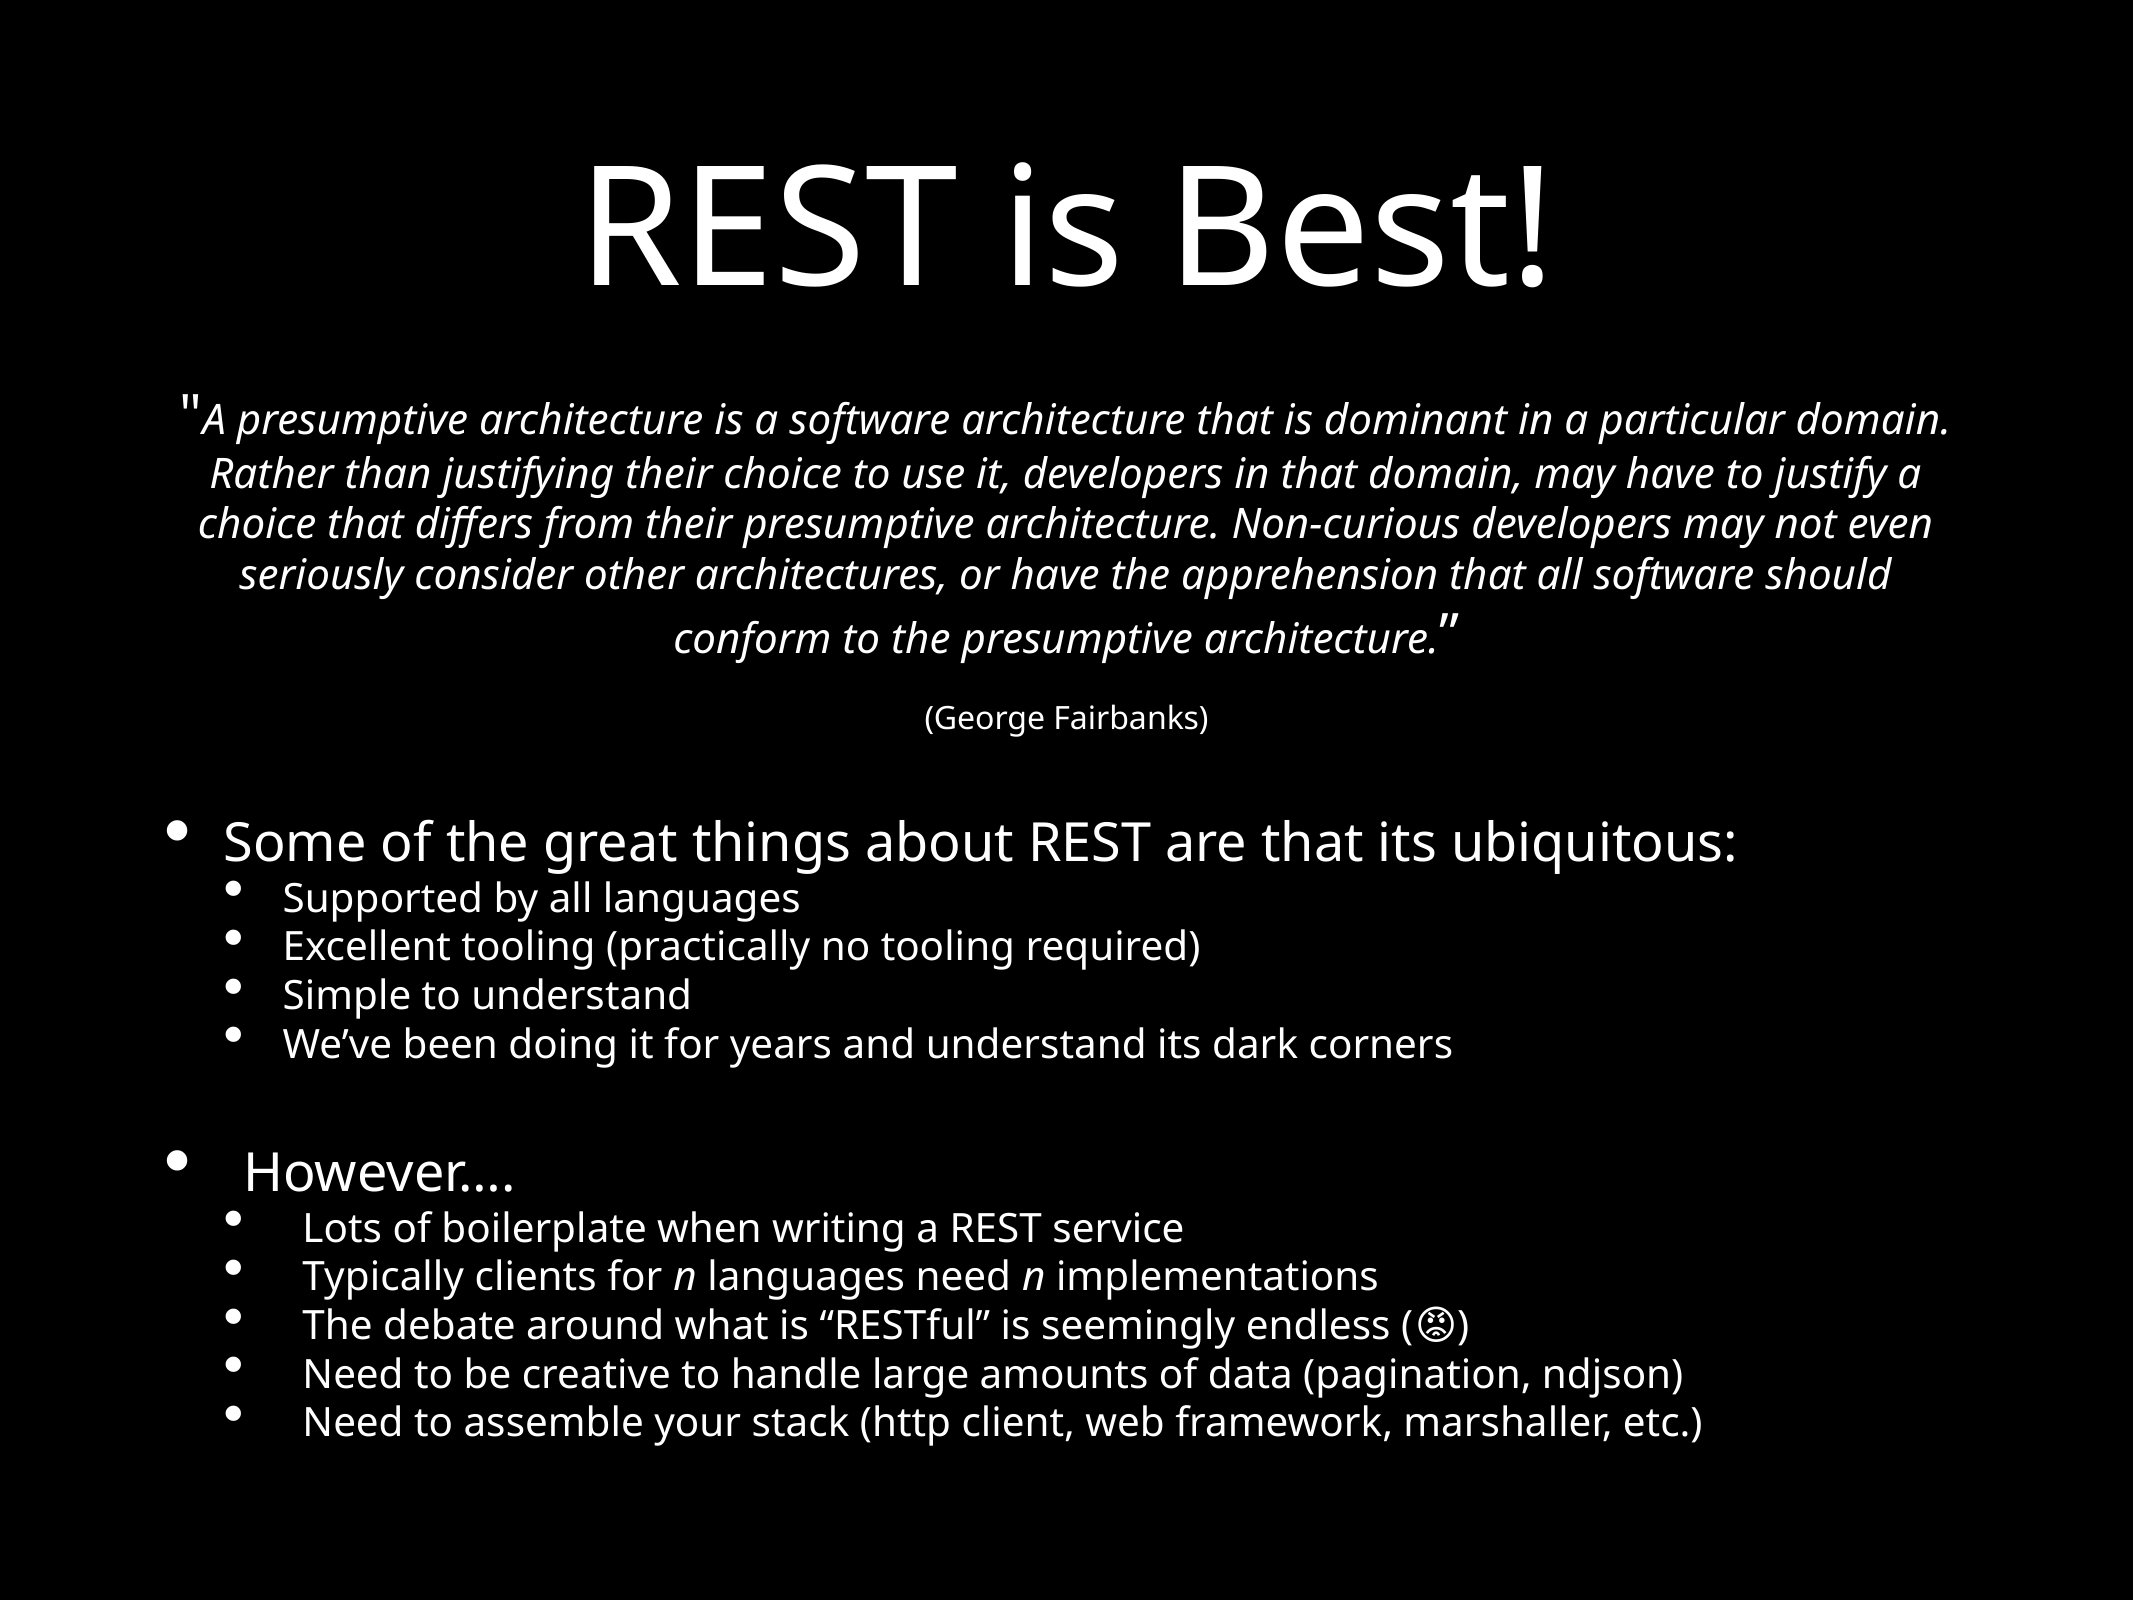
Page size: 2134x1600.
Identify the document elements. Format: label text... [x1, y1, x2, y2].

list "A presumptive architecture is a software architecture that is dominant in a particular domain. Rather than justifying their choice to use it, developers in that domain, may have to justify a choice that differs from their presumptive architecture. Non-curious developers may not even seriously consider other architectures, or have the apprehension that all software should conform to the presumptive architecture.” (George Fairbanks) Some of the great things about REST are that its ubiquitous: Supported by all languages Excellent tooling (practically no tooling required) Simple to understand We’ve been doing it for years and understand its dark corners However…. Lots of boilerplate when writing a REST service Typically clients for n languages need n implementations The debate around what is “RESTful” is seemingly endless (😡) Need to be creative to handle large amounts of data (pagination, ndjson) Need to assemble your stack (http client, web framework, marshaller, etc.) [155, 353, 1978, 1471]
title REST is Best! [155, 41, 1978, 353]
